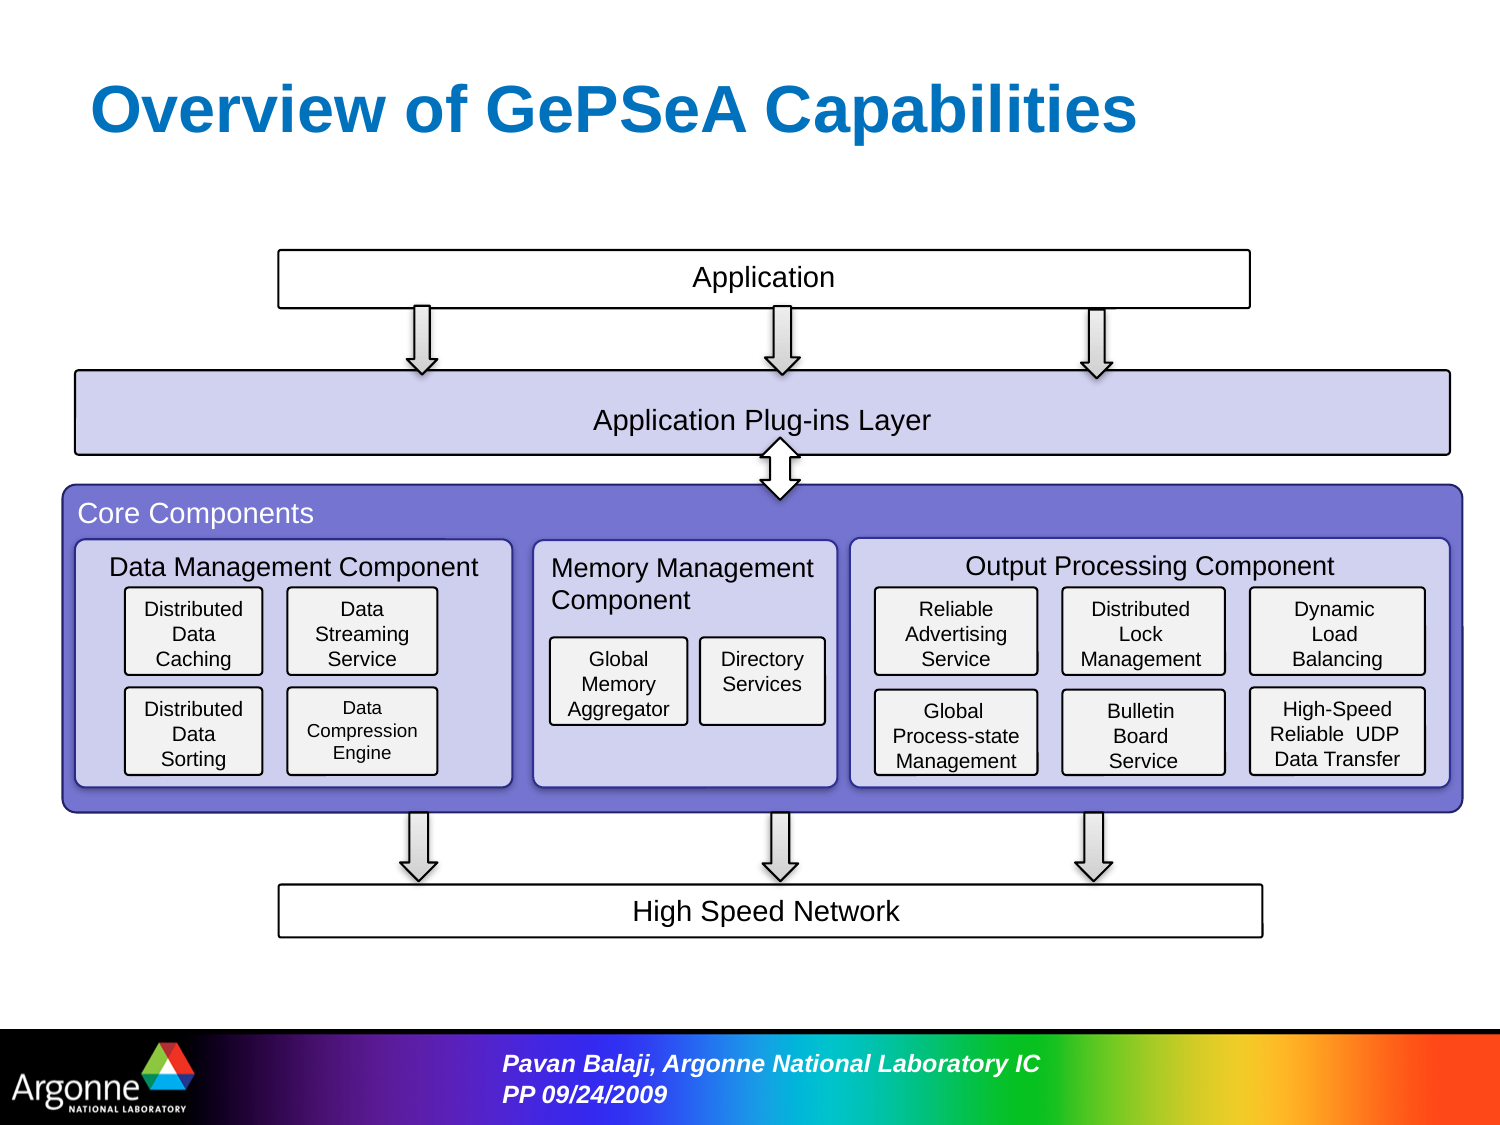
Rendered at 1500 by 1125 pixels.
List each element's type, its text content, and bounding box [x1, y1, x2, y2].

text_box [764, 305, 801, 376]
text_box [1074, 811, 1114, 882]
text_box [759, 436, 801, 501]
text_box Memory Management Component [532, 539, 839, 789]
footer Pavan Balaji, Argonne National Laboratory ICPP 09/24/2009 [487, 1034, 1063, 1113]
text_box [399, 811, 439, 882]
text_box Data Compression Engine [285, 685, 440, 778]
text_box Data Streaming Service [285, 585, 440, 678]
picture [0, 1029, 1500, 1125]
text_box Output Processing Component [849, 537, 1451, 789]
text_box Reliable Advertising Service [872, 585, 1040, 678]
title Overview of GePSeA Capabilities [74, 24, 1426, 188]
text_box Distributed Data Caching [122, 585, 265, 678]
text_box Distributed Data Sorting [122, 685, 265, 778]
text_box Global Process-state Management [872, 687, 1040, 778]
text_box Dynamic Load Balancing [1247, 585, 1428, 678]
text_box Bulletin Board Service [1060, 687, 1228, 778]
text_box High Speed Network [276, 882, 1265, 940]
text_box Global Memory Aggregator [547, 635, 690, 728]
text_box [60, 482, 1465, 815]
text_box [1080, 308, 1114, 379]
text_box [761, 811, 799, 882]
text_box Core Components [62, 487, 550, 538]
text_box Directory Services [697, 635, 828, 728]
text_box High-Speed Reliable UDP Data Transfer [1247, 685, 1428, 778]
text_box [405, 304, 439, 376]
text_box Application Plug-ins Layer [72, 368, 1453, 457]
text_box Application [276, 247, 1252, 311]
text_box Distributed Lock Management [1060, 585, 1228, 678]
text_box Data Management Component [74, 538, 514, 789]
